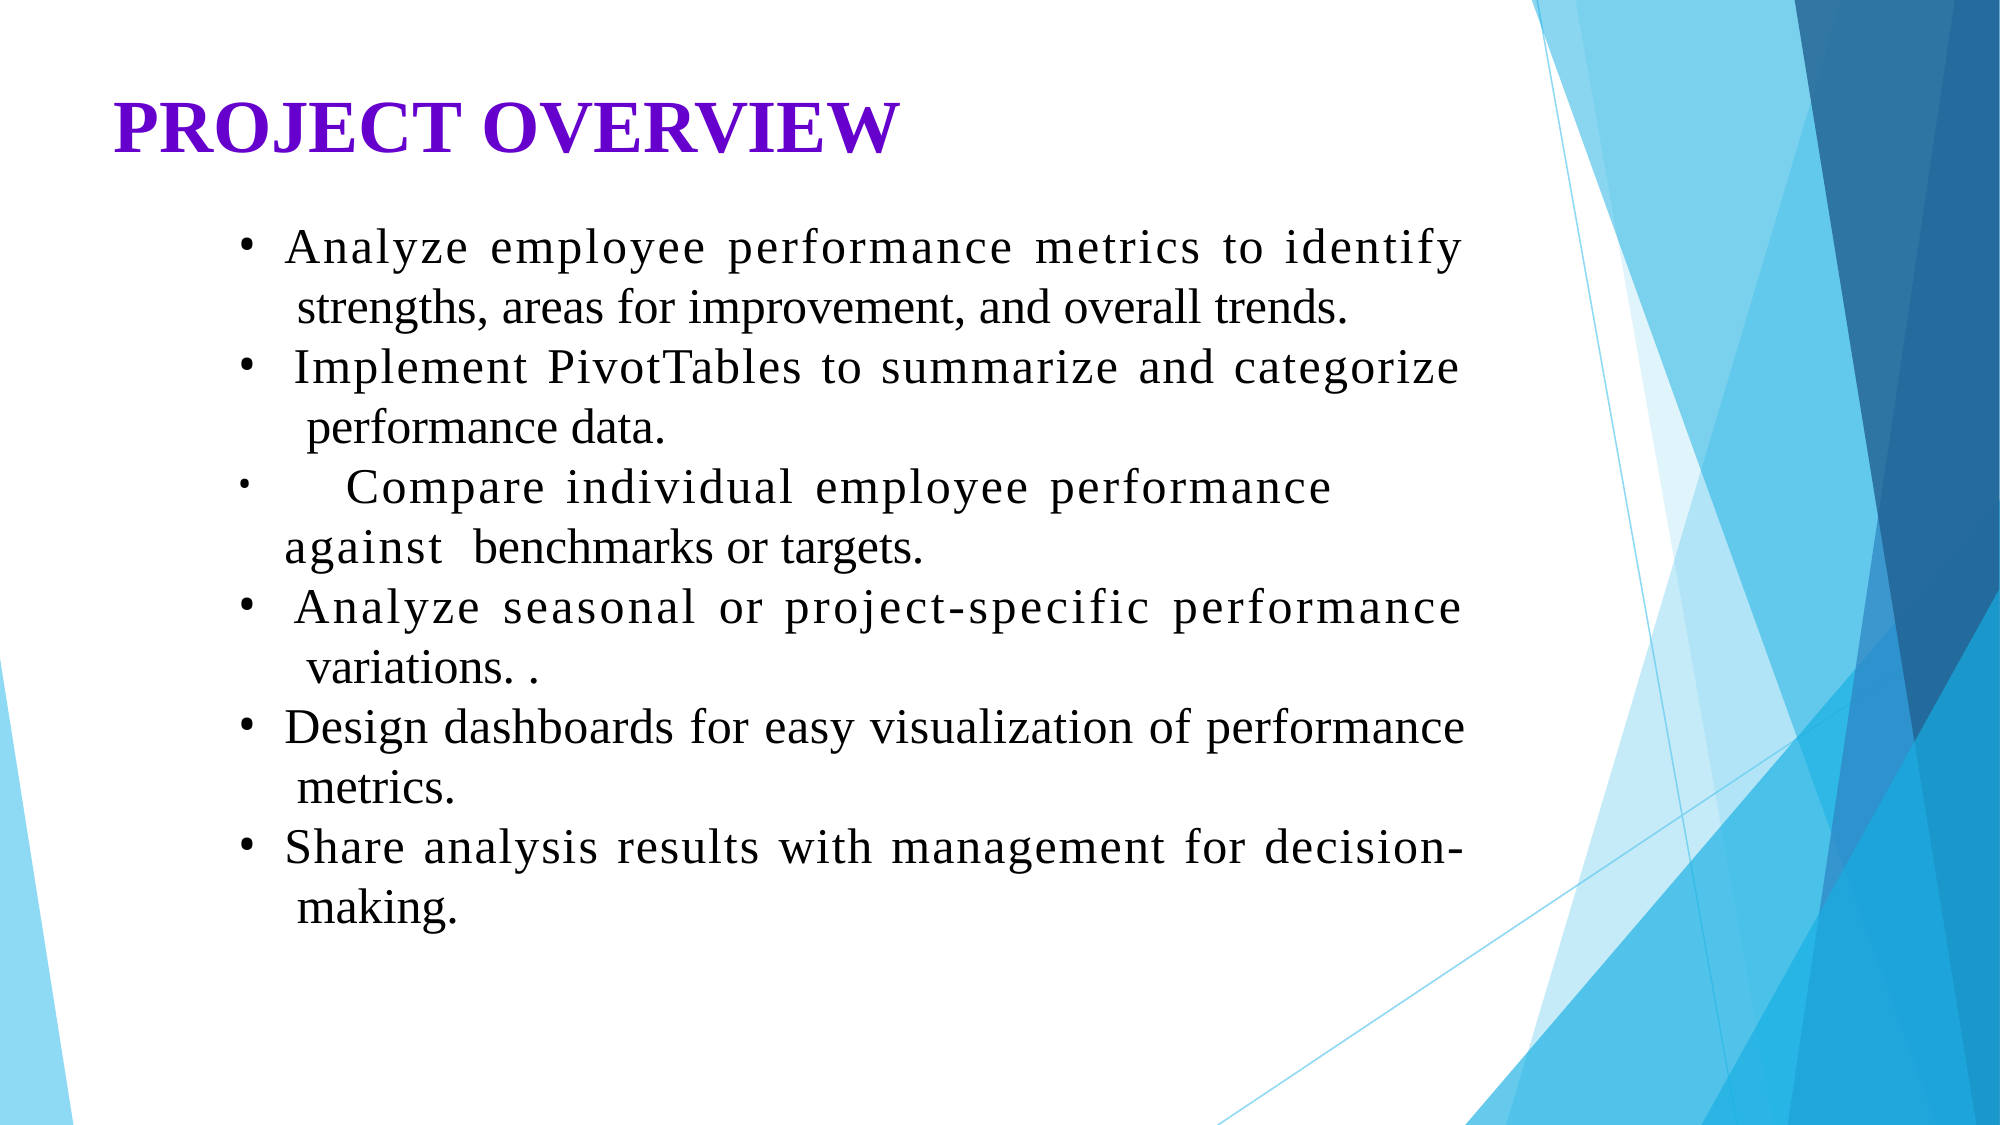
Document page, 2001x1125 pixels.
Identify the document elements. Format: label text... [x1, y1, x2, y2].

text_box Analyze employee performance metrics to identify strengths, areas for improvement, and overall trends. Implement PivotTables to summarize and categorize performance data. Compare individual employee performance against benchmarks or targets. Analyze seasonal or project-specific performance variations. . Design dashboards for easy visualization of performance metrics. Share analysis results with management for decision- making. [235, 211, 1470, 934]
title PROJECT OVERVIEW [111, 75, 906, 266]
